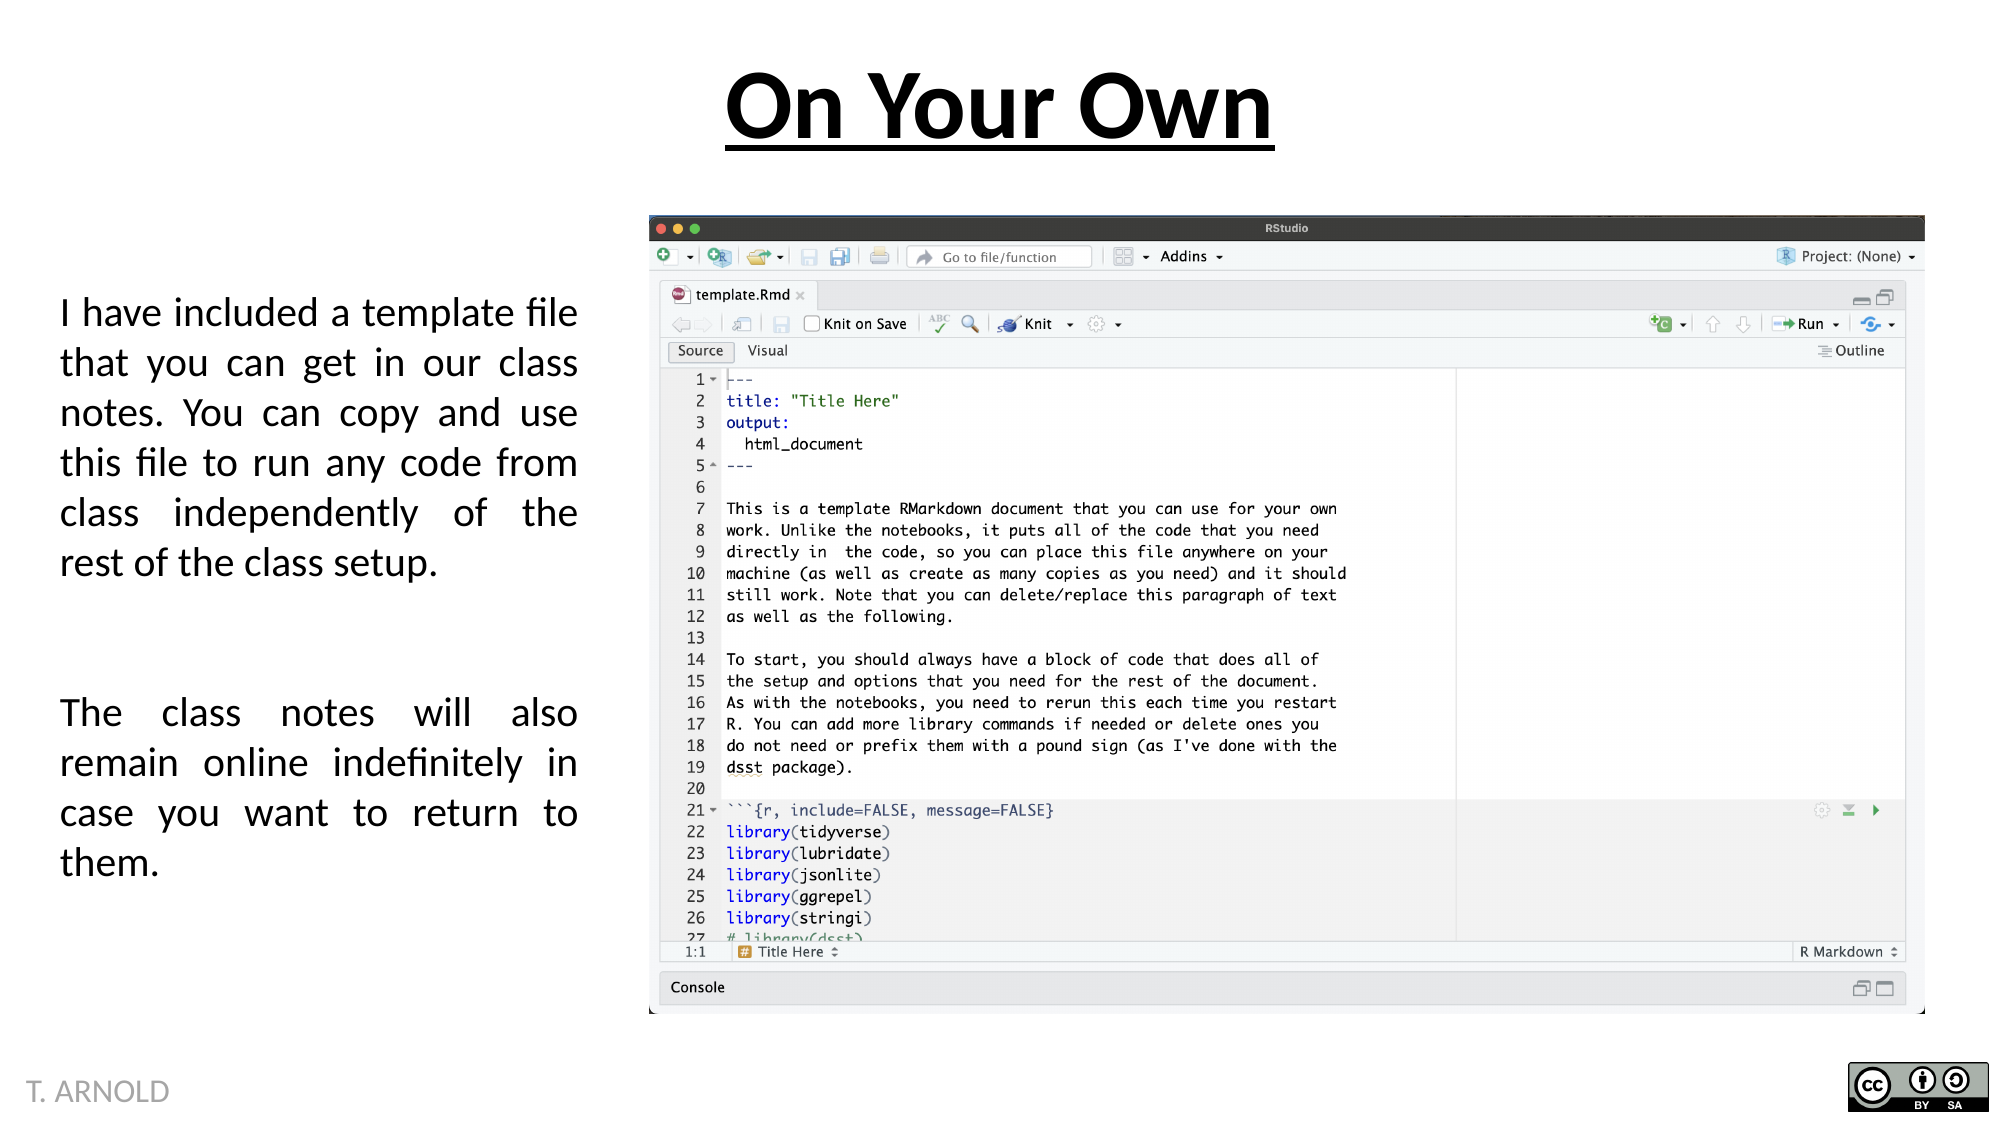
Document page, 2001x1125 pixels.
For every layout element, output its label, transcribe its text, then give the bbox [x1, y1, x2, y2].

text_box On Your Own [395, 30, 1605, 166]
text_box T. ARNOLD [11, 1062, 673, 1117]
text_box I have included a template file that you can get in our class notes. You can copy and use this file to run any code from class independently of the rest of the class setup. The class notes will also remain online indefinitely in case you want to return to them. [45, 277, 594, 893]
picture [649, 215, 1925, 1014]
picture [1848, 1062, 1989, 1112]
